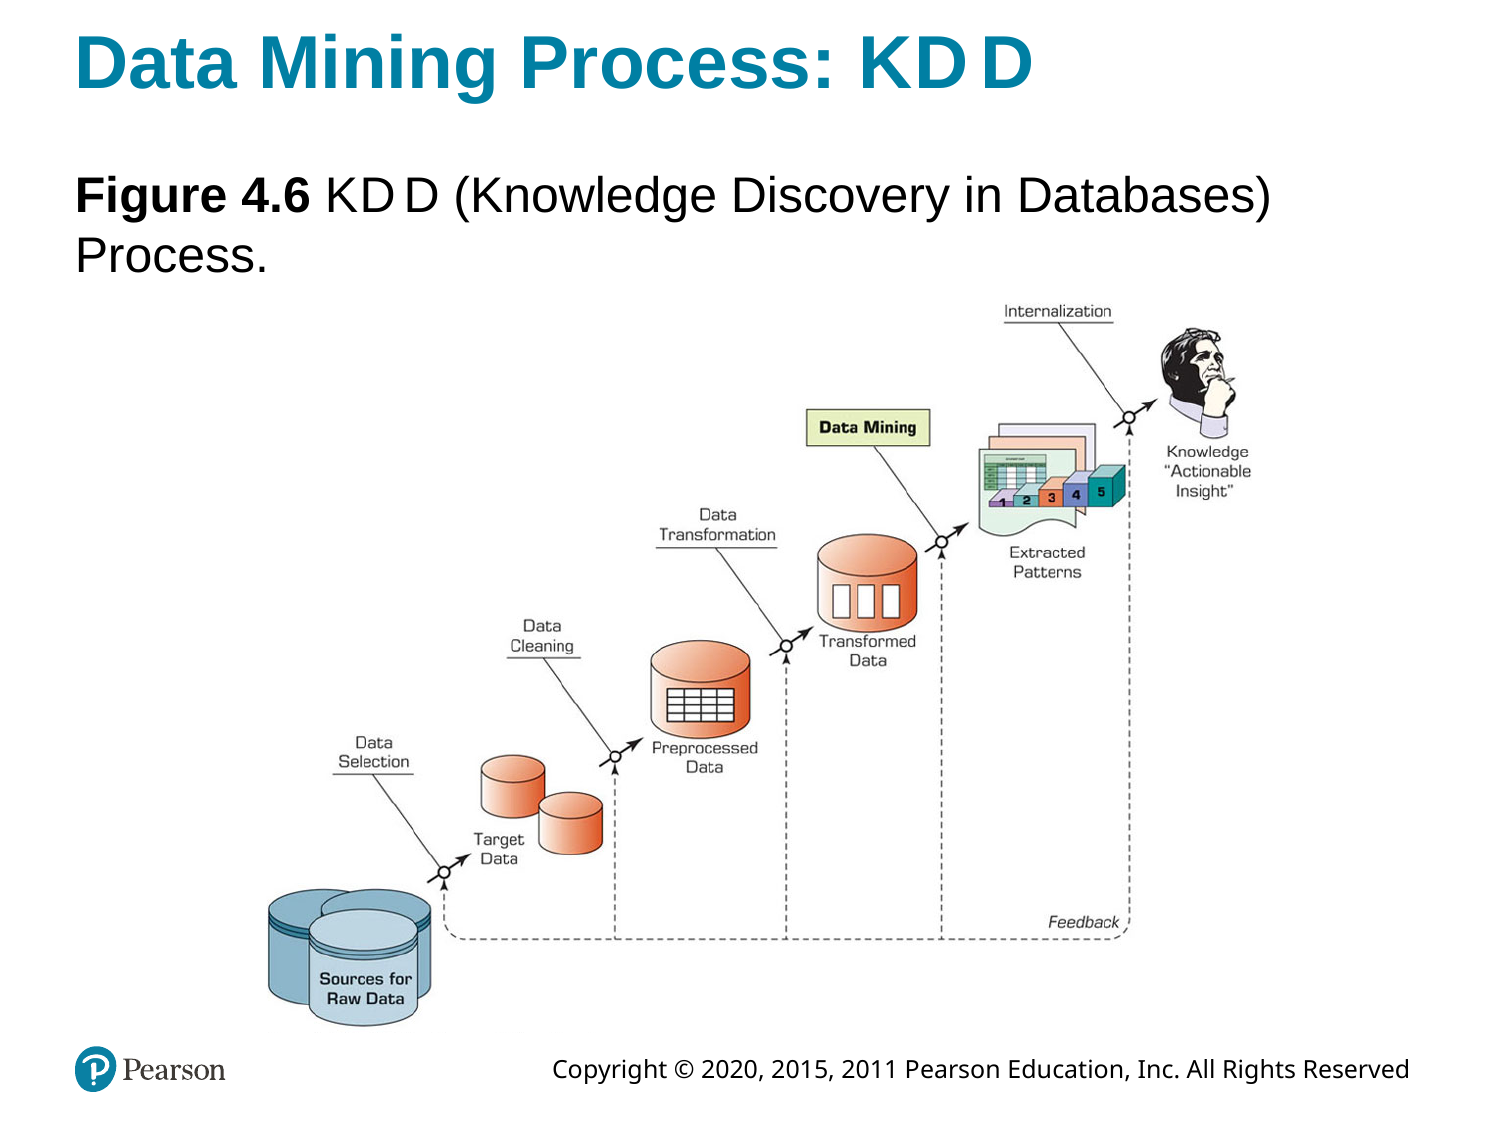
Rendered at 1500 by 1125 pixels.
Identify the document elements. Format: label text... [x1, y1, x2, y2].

title Data Mining Process: K D D [74, 0, 1413, 104]
picture [266, 302, 1252, 1033]
list Figure 4.6 K D D (Knowledge Discovery in Databases) Process. [74, 162, 1413, 801]
